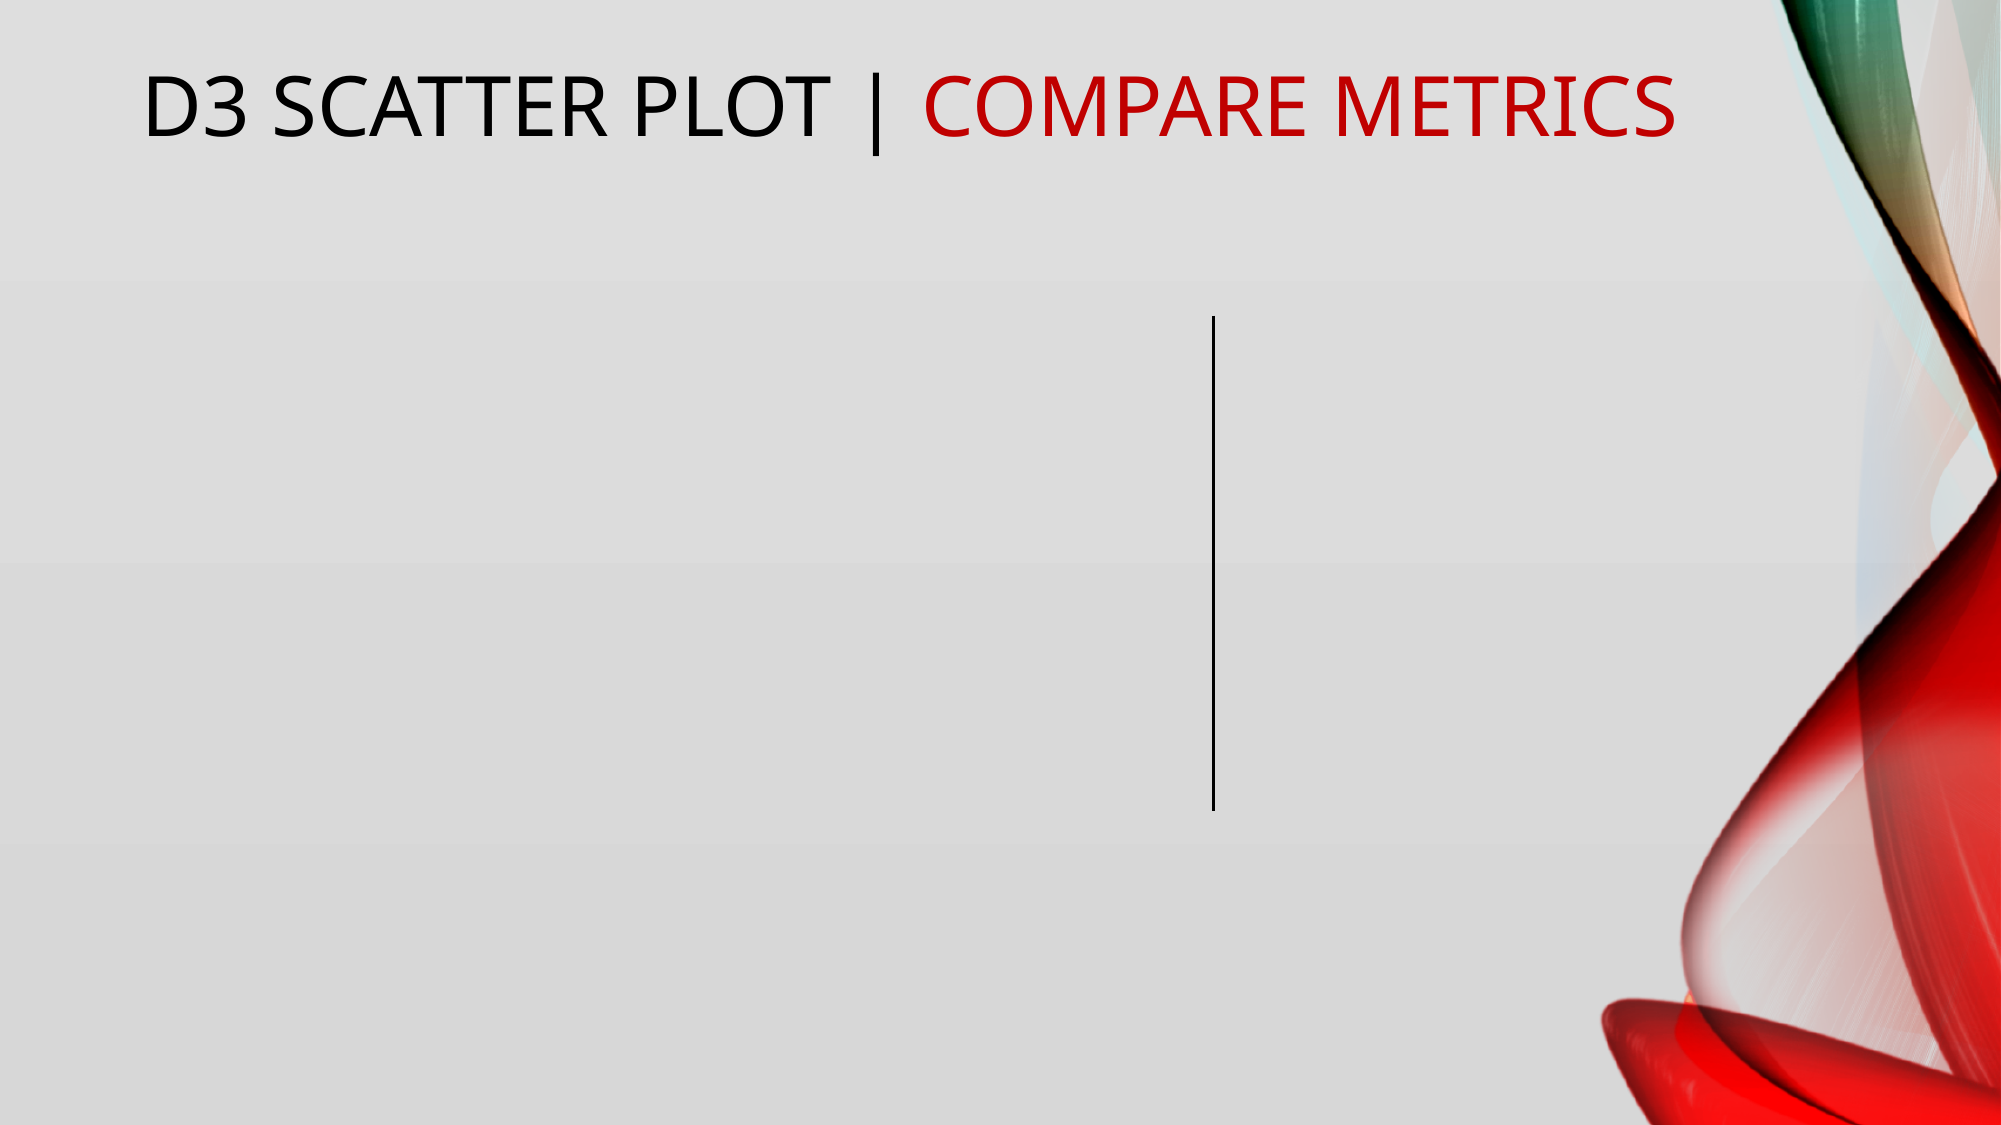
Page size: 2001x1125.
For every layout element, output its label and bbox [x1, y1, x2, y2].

picture [0, 0, 2001, 1125]
text_box [0, 237, 1598, 717]
